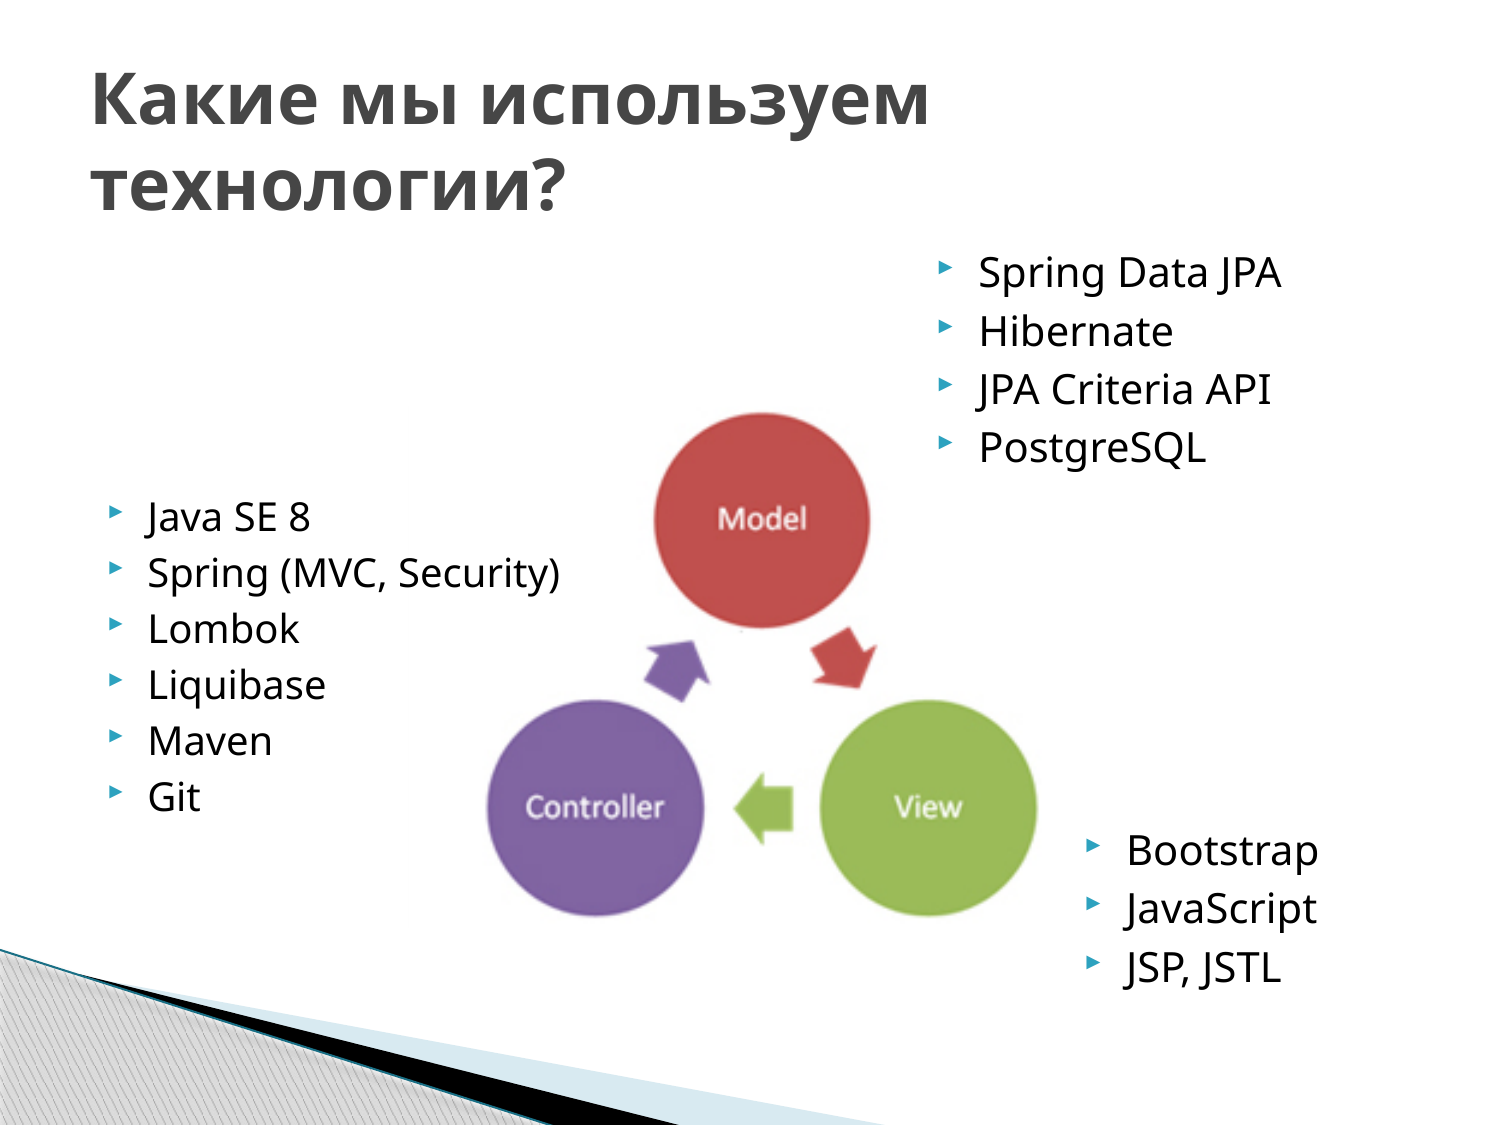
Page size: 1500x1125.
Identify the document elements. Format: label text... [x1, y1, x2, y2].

title Какие мы используем технологии? [75, 45, 1425, 233]
picture [407, 406, 1129, 929]
text_box Spring Data JPA Hibernate JPA Criteria API PostgreSQL [903, 238, 1425, 582]
list Java SE 8 Spring (MVC, Security) Lombok Liquibase Maven Git [75, 483, 401, 827]
text_box Bootstrap JavaScript JSP, JSTL [1051, 816, 1430, 1054]
